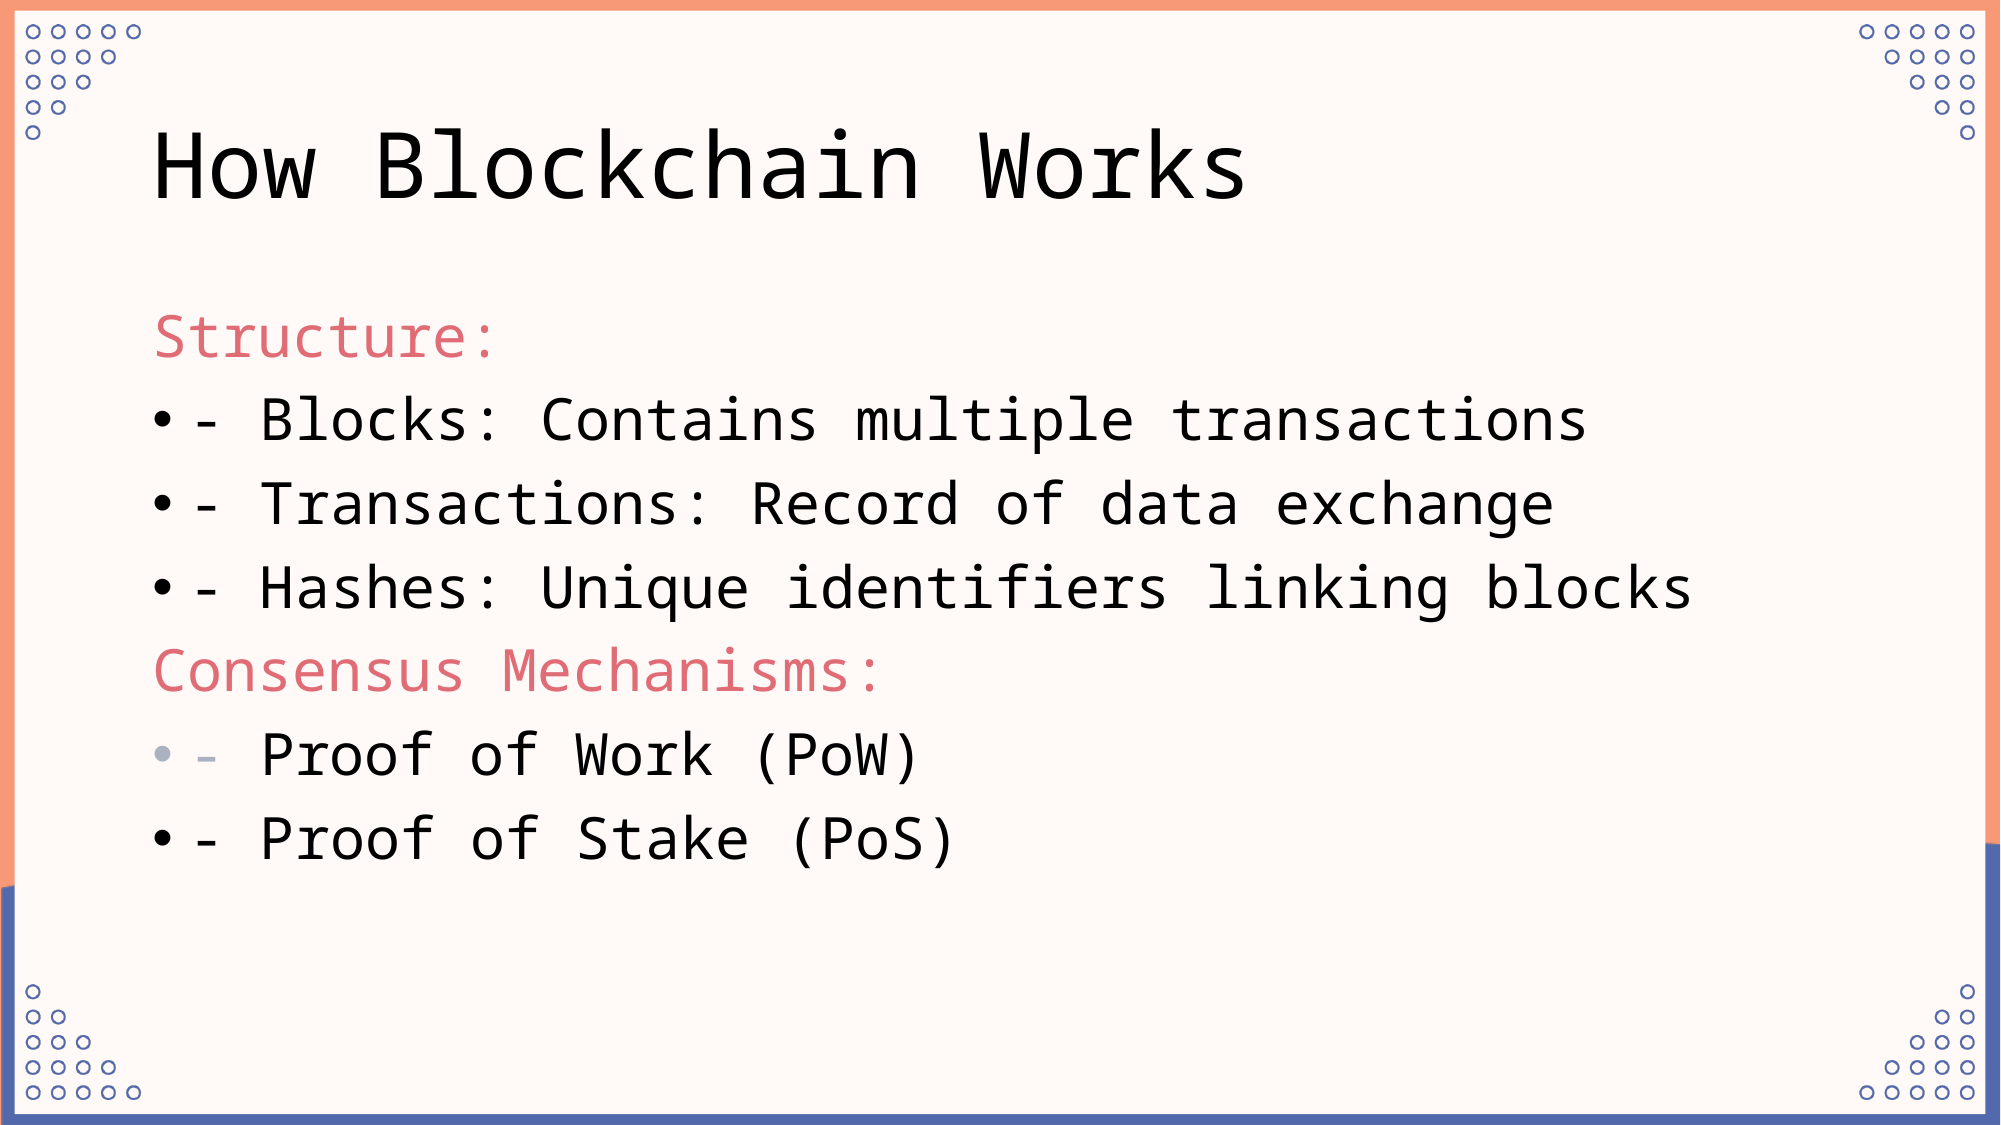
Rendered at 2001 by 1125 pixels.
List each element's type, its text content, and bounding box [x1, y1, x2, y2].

list Structure: - Blocks: Contains multiple transactions - Transactions: Record of data exchange - Hashes: Unique identifiers linking blocks Consensus Mechanisms: - Proof of Work (PoW) - Proof of Stake (PoS) [137, 299, 1863, 1014]
picture [25, 984, 141, 1100]
picture [25, 24, 141, 140]
picture [3, 842, 2000, 1125]
title How Blockchain Works [137, 59, 1863, 278]
picture [1859, 984, 1975, 1100]
picture [1859, 24, 1975, 140]
